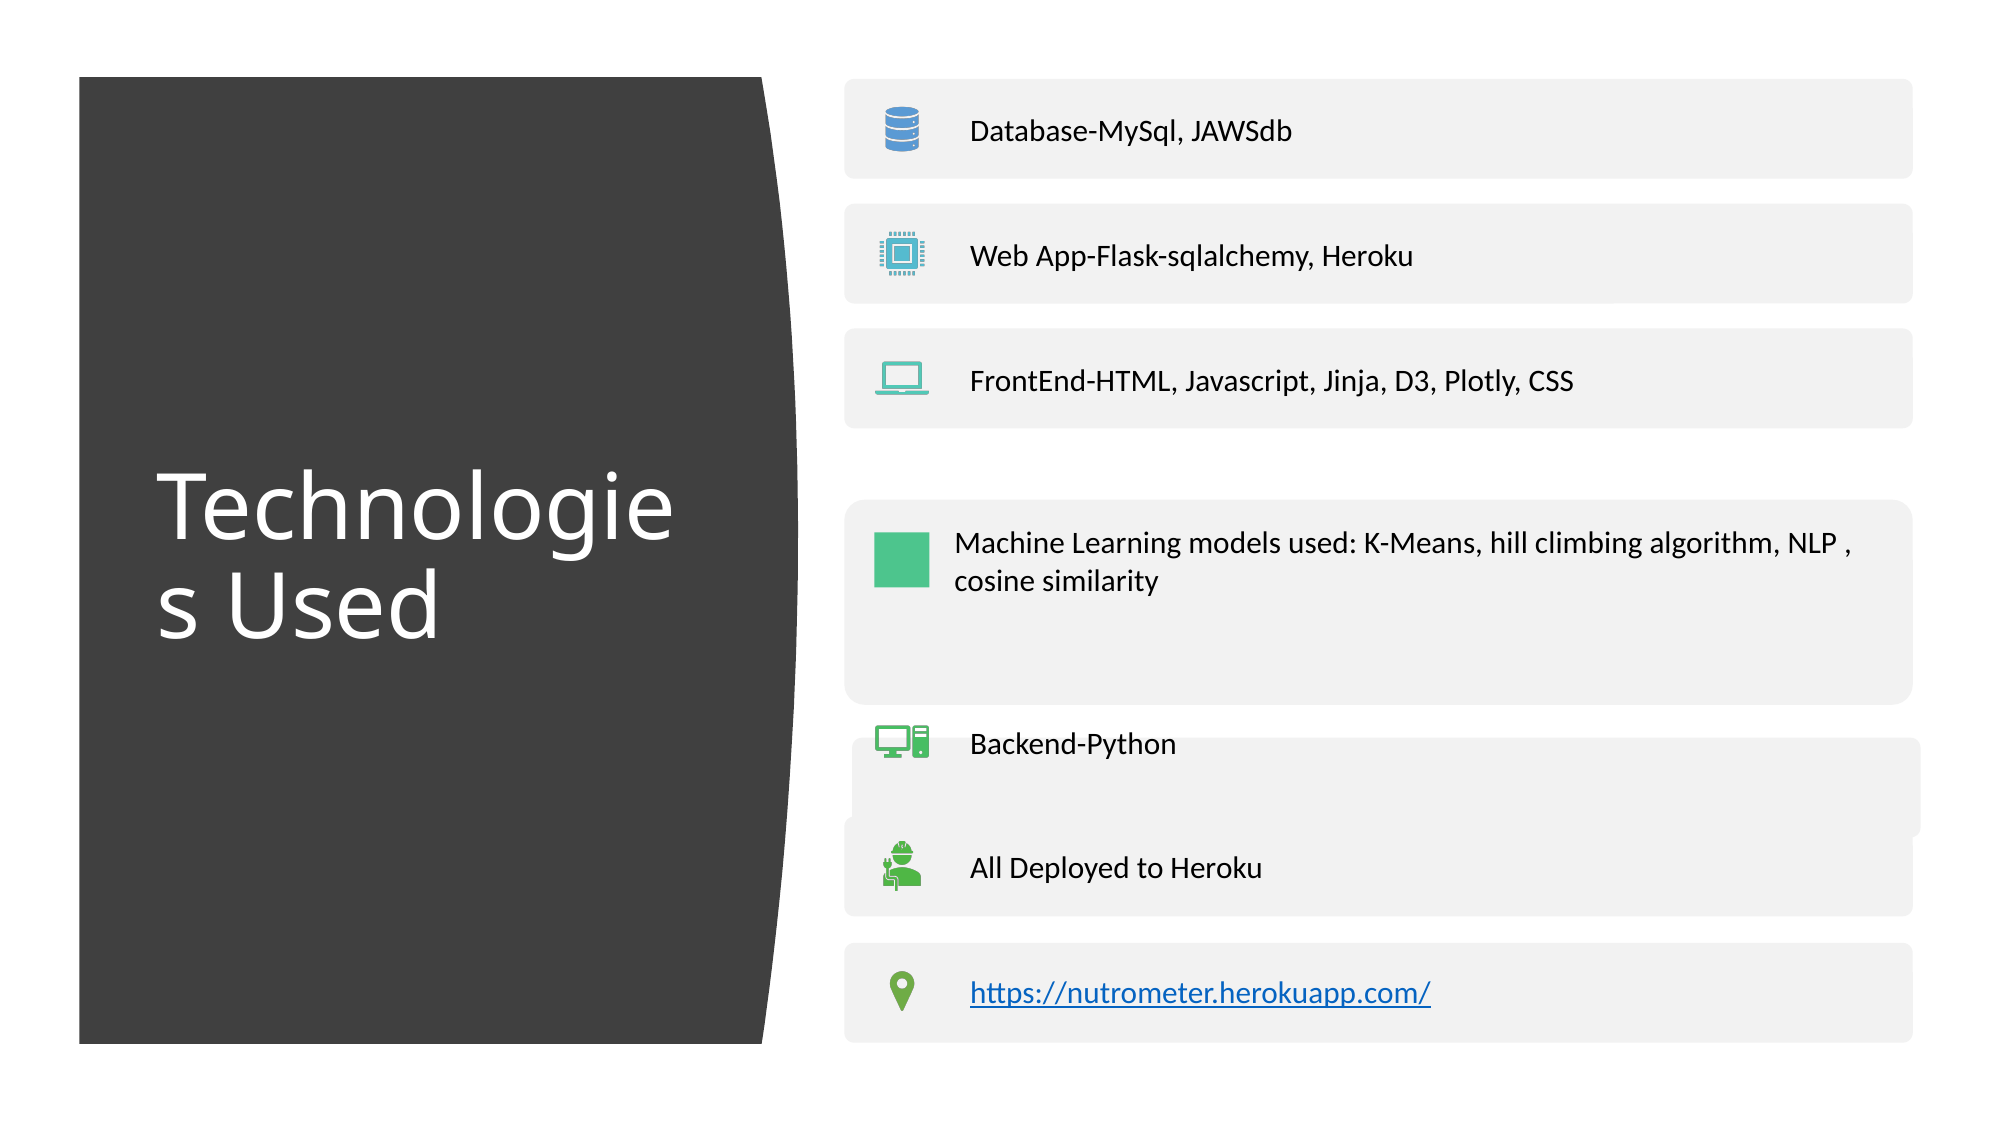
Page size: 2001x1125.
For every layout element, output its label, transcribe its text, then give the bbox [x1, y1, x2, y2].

text_box [78, 76, 800, 1045]
title Technologies Used [141, 166, 702, 953]
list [852, 77, 1921, 1043]
